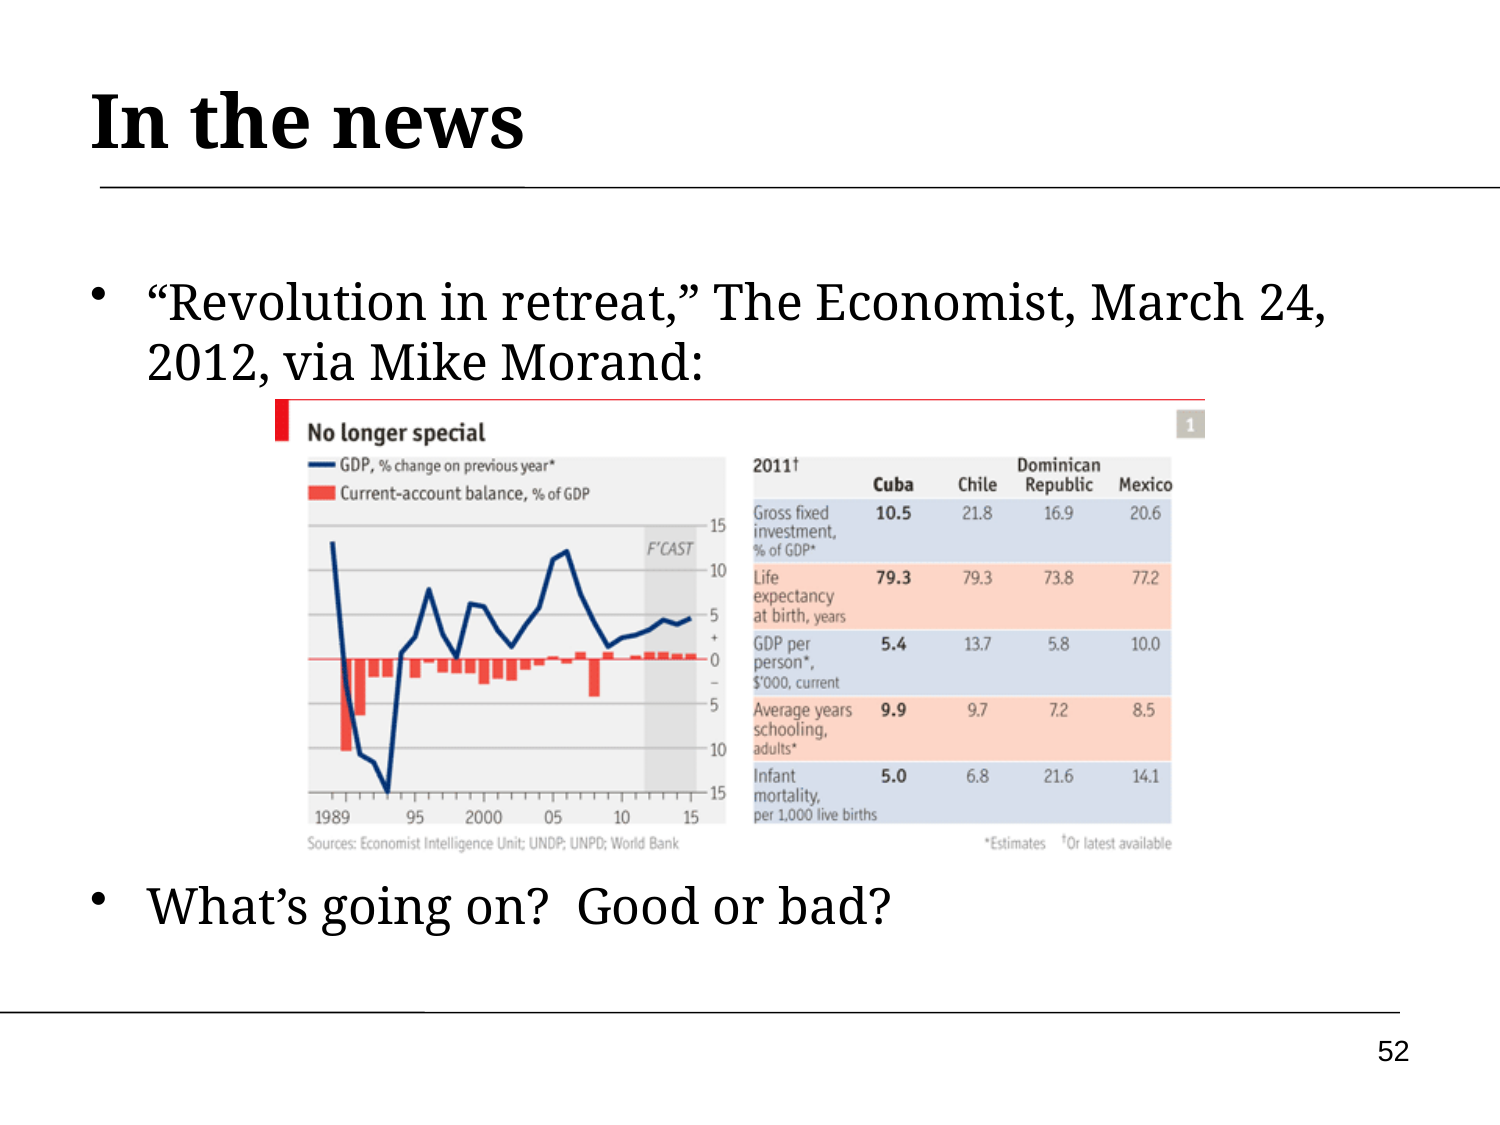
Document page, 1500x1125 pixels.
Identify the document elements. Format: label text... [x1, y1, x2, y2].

list “Revolution in retreat,” The Economist, March 24, 2012, via Mike Morand: What’s going on? Good or bad? [74, 262, 1351, 1006]
picture [274, 399, 1205, 863]
slide_number 52 [1074, 1024, 1426, 1103]
title In the news [74, 49, 1426, 188]
